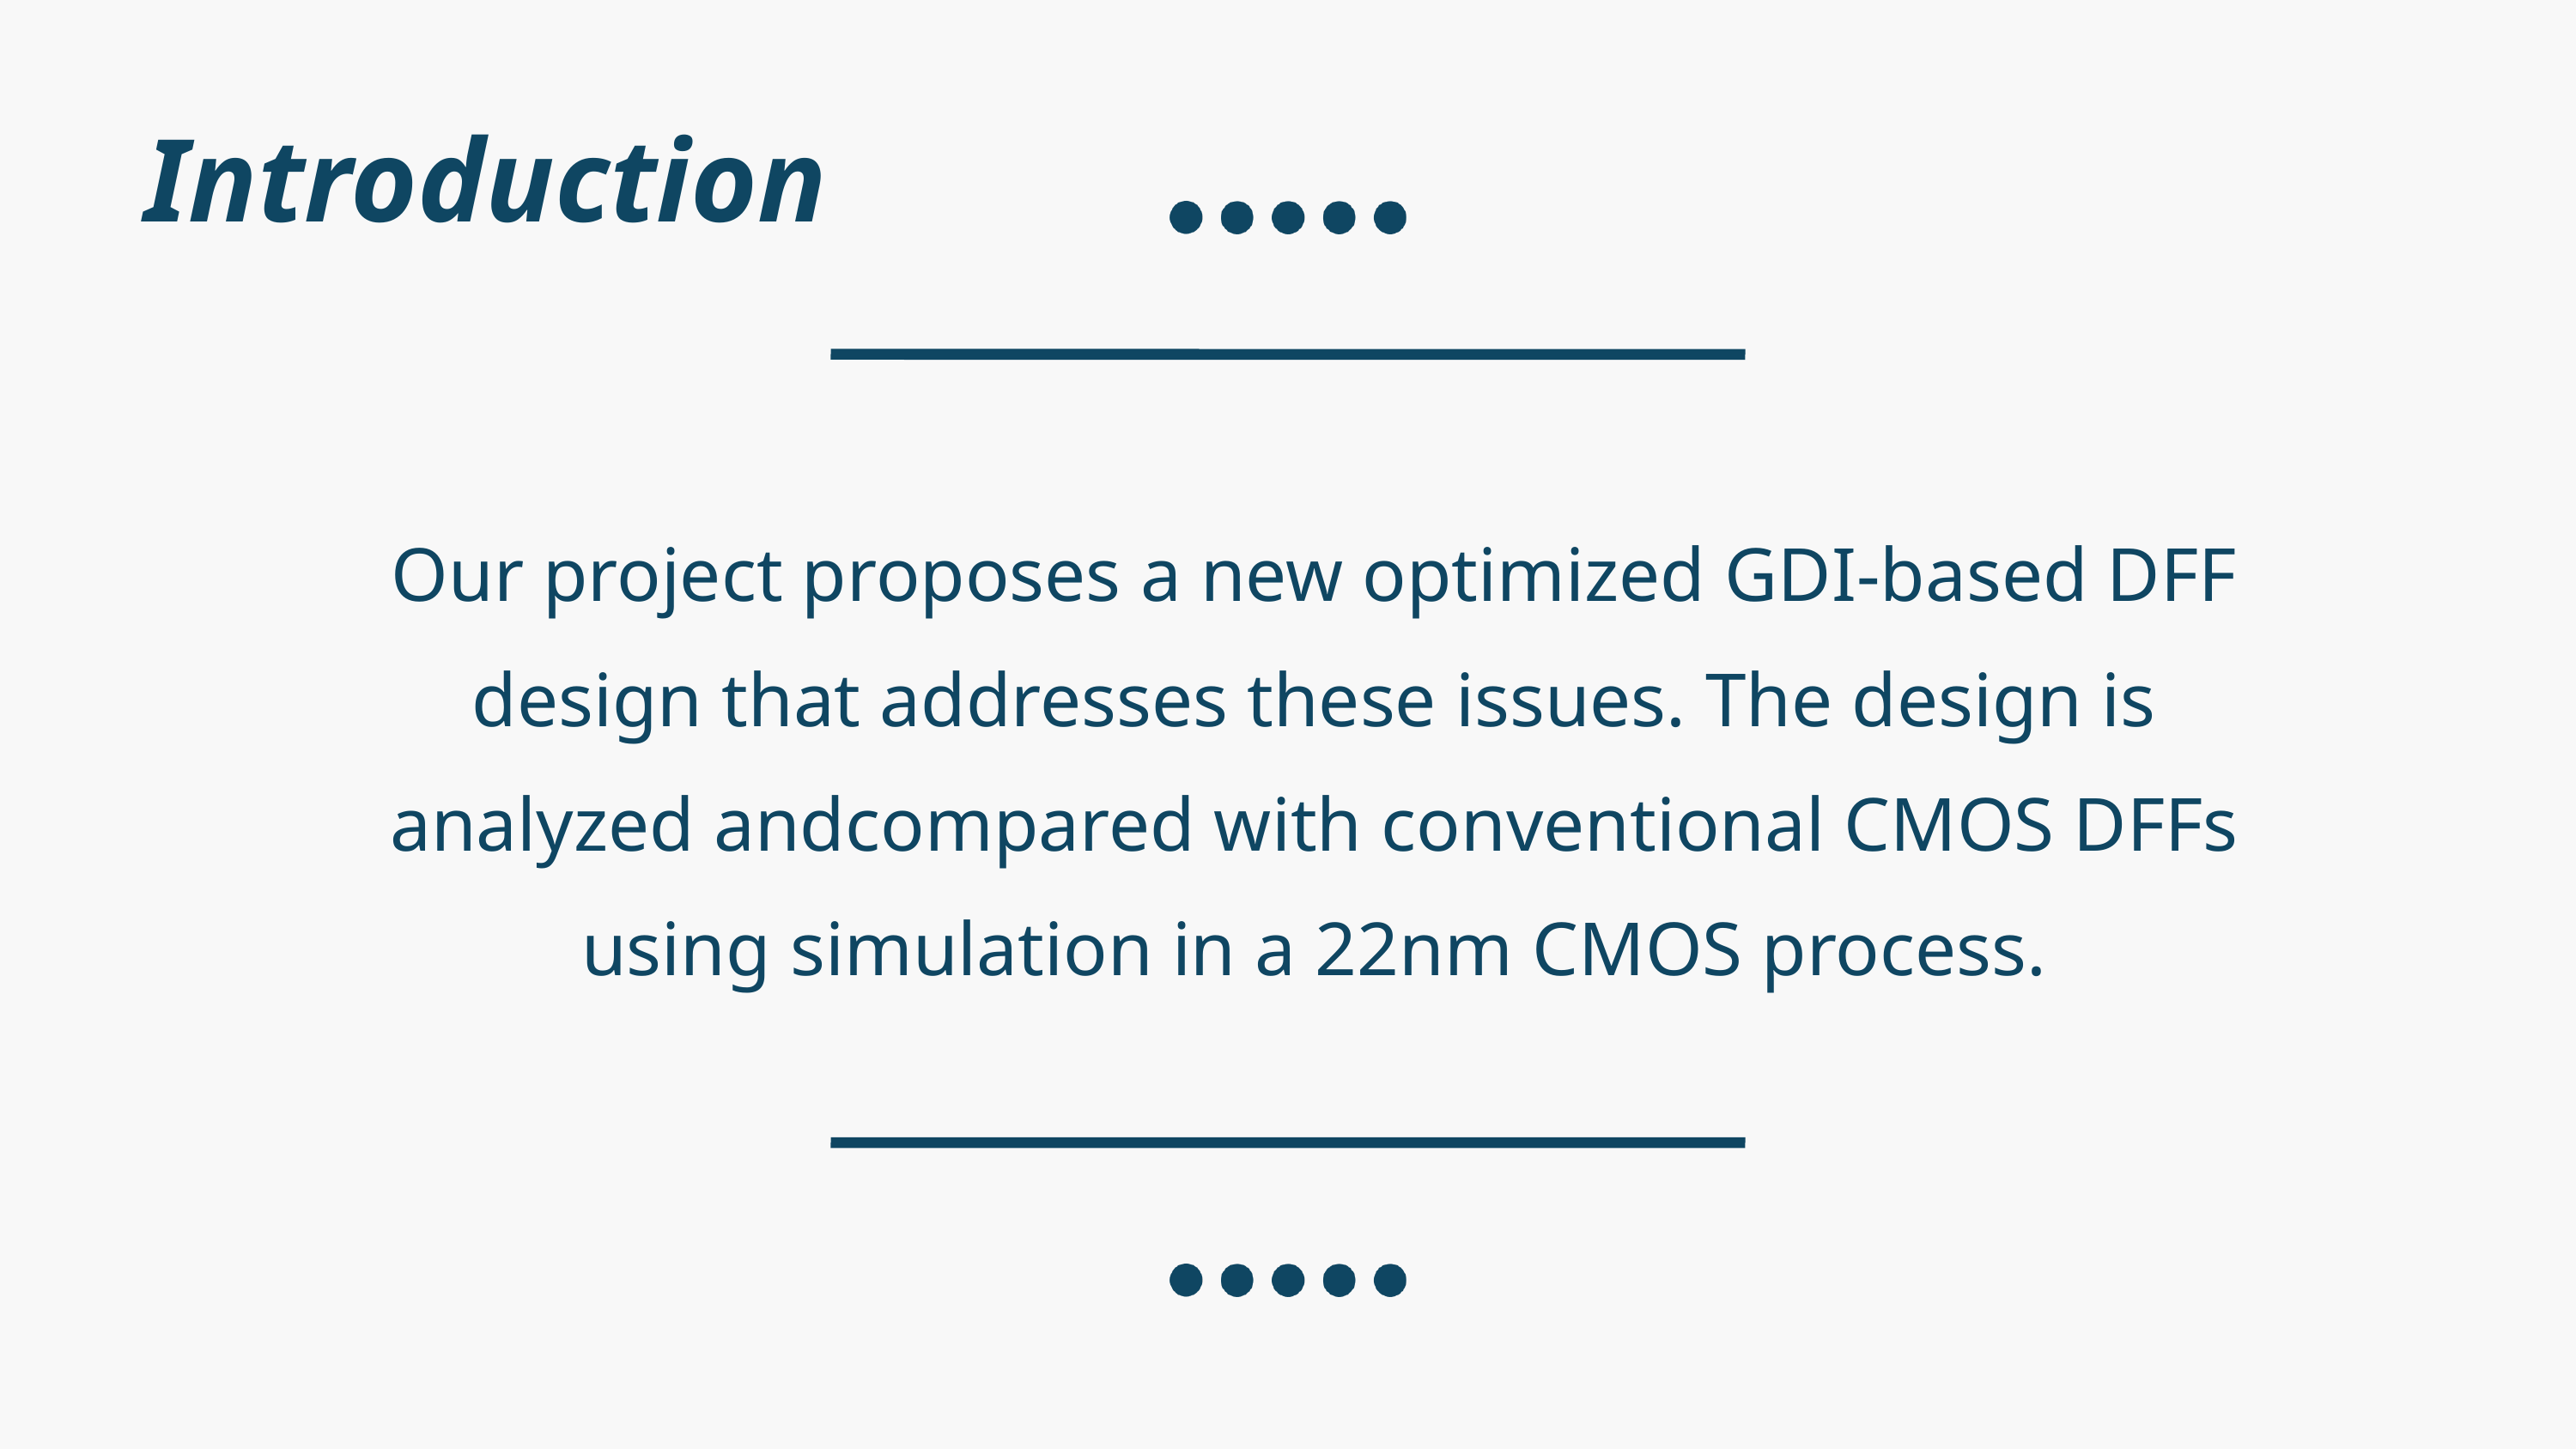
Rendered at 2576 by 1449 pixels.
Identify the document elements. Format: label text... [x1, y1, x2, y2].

text_box [1170, 1262, 1406, 1298]
text_box Introduction [144, 84, 1279, 246]
text_box [1279, 199, 1406, 235]
text_box Our project proposes a new optimized GDI-based DFF design that addresses these issues. The design is analyzed andcompared with conventional CMOS DFFs using simulation in a 22nm CMOS process. [385, 491, 2245, 991]
